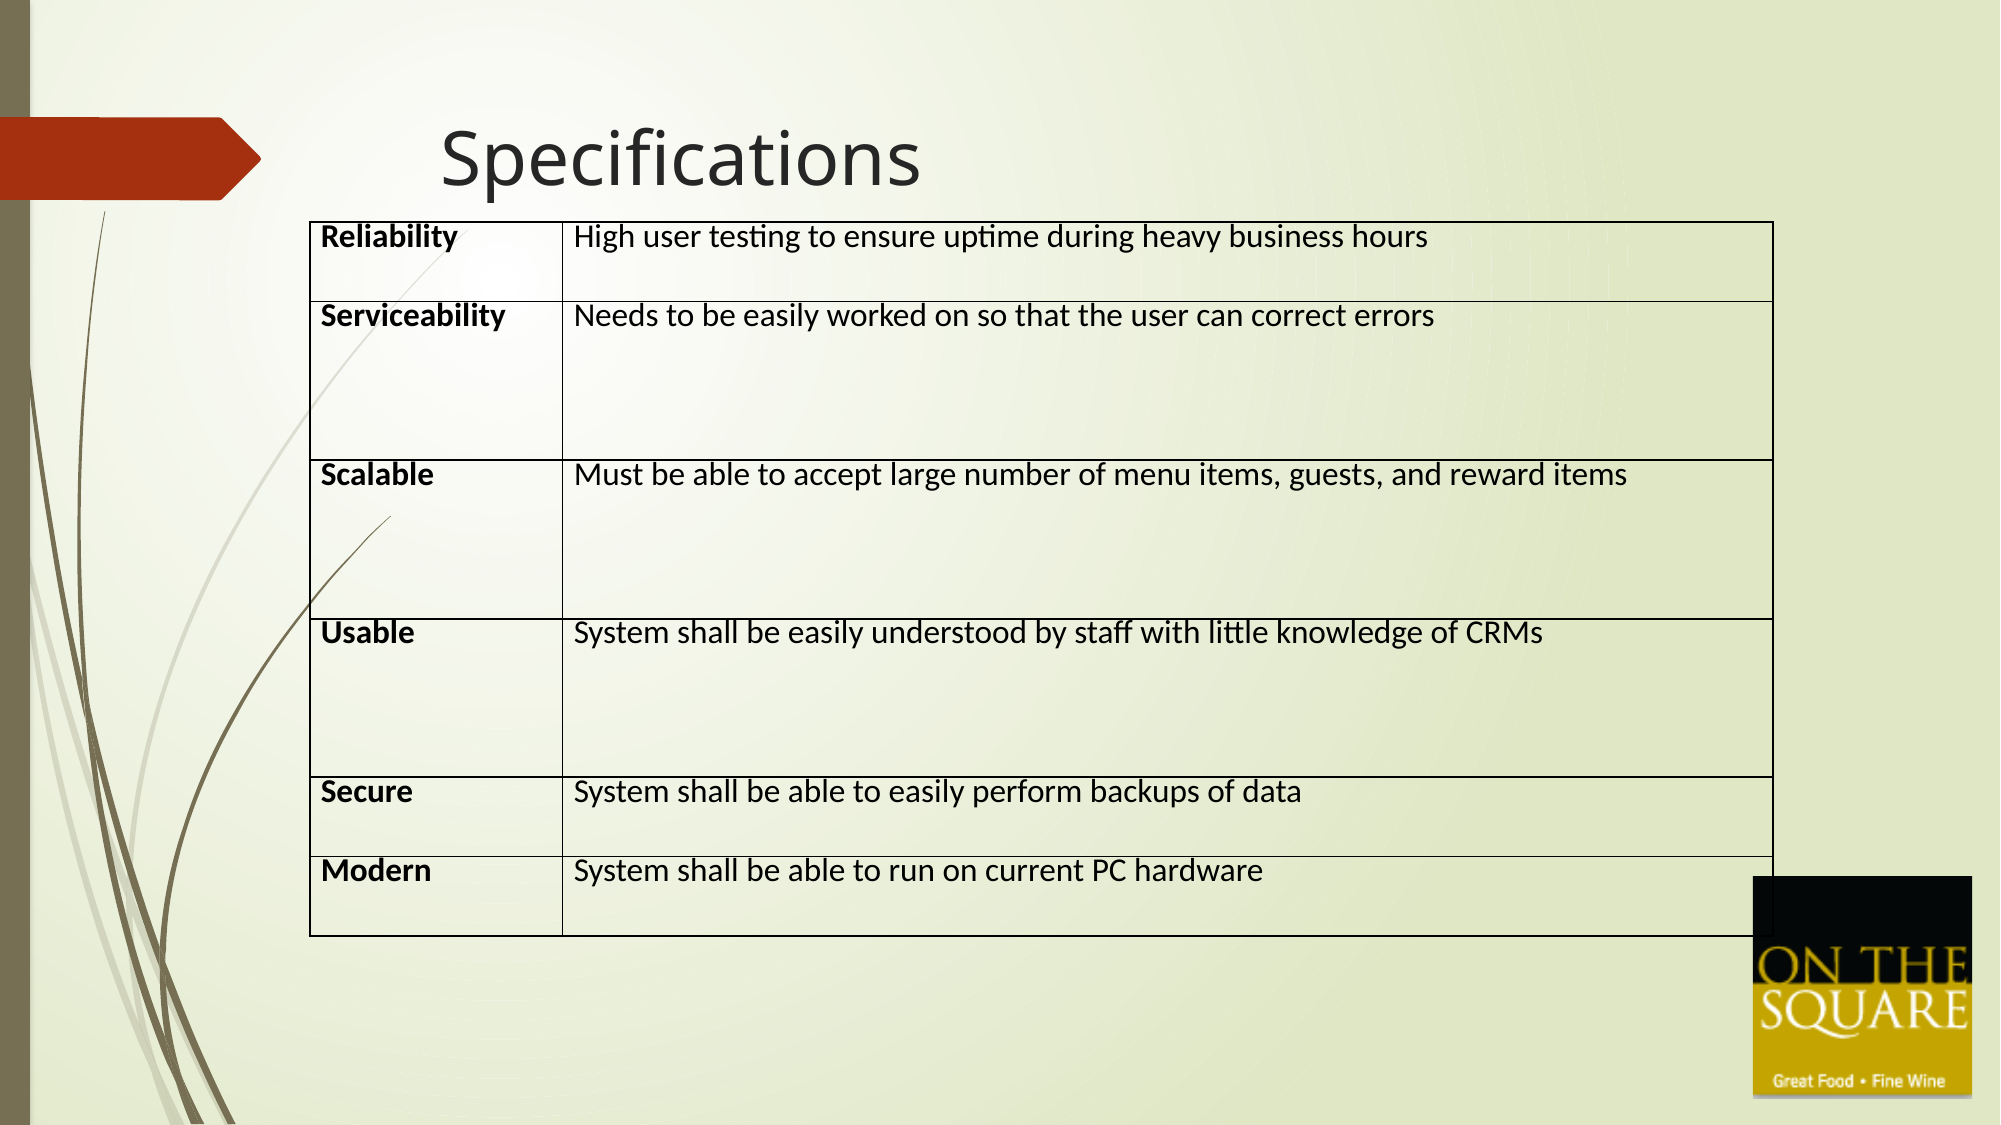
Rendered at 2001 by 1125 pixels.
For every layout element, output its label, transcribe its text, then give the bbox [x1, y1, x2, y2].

picture [1752, 876, 1973, 1099]
table_cell Needs to be easily worked on so that the user can correct errors [563, 302, 1772, 459]
table_cell Modern [311, 857, 562, 935]
table_cell System shall be able to run on current PC hardware [563, 857, 1772, 935]
table_cell System shall be able to easily perform backups of data [563, 778, 1772, 856]
table_header High user testing to ensure uptime during heavy business hours [563, 223, 1772, 301]
table_cell Secure [311, 778, 562, 856]
table_header Reliability [311, 223, 562, 301]
table_cell Usable [311, 620, 562, 776]
table_cell Must be able to accept large number of menu items, guests, and reward items [563, 461, 1772, 618]
title Specifications [425, 102, 1888, 313]
table_cell Scalable [311, 461, 562, 618]
table_cell Serviceability [311, 302, 562, 459]
table_cell System shall be easily understood by staff with little knowledge of CRMs [563, 620, 1772, 776]
